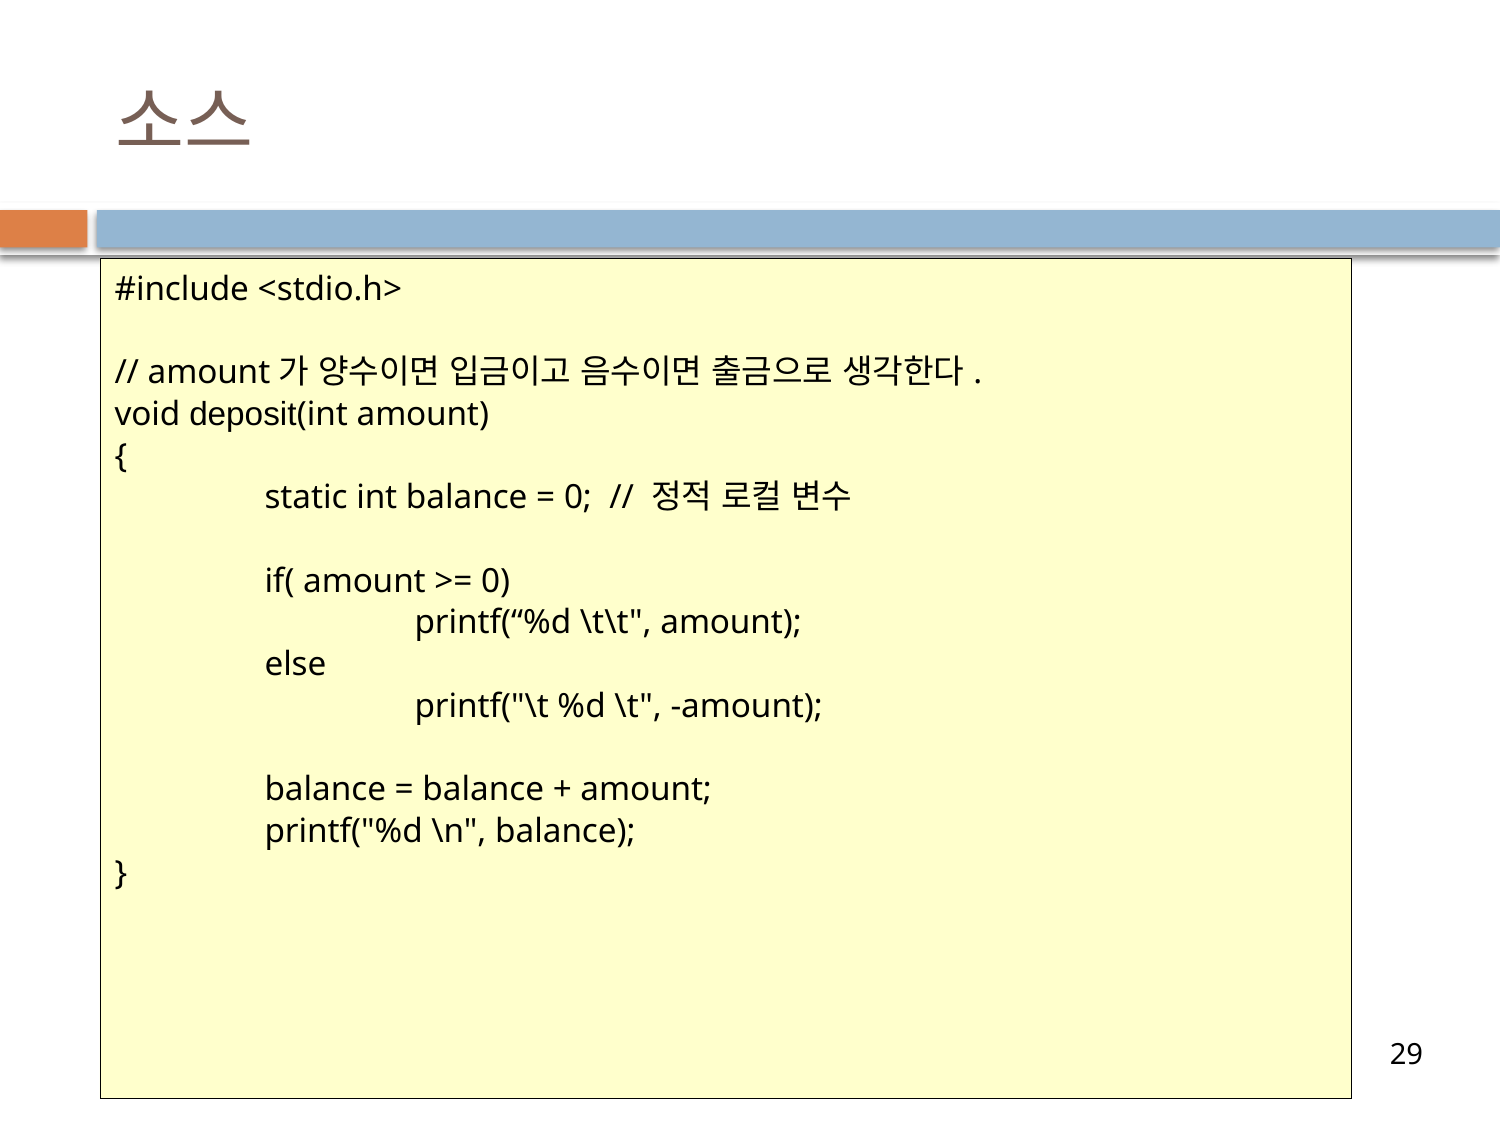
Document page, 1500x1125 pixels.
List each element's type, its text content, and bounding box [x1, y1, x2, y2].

title 소스 [100, 37, 1438, 200]
slide_number 29 [1021, 1024, 1438, 1085]
text_box #include <stdio.h> // amount가 양수이면 입금이고 음수이면 출금으로 생각한다. void deposit(int amount) { static int balance = 0; // 정적 로컬 변수 if( amount >= 0) printf(“%d \t\t", amount); else printf("\t %d \t", -amount); balance = balance + amount; printf("%d \n", balance); } [99, 258, 1352, 1099]
